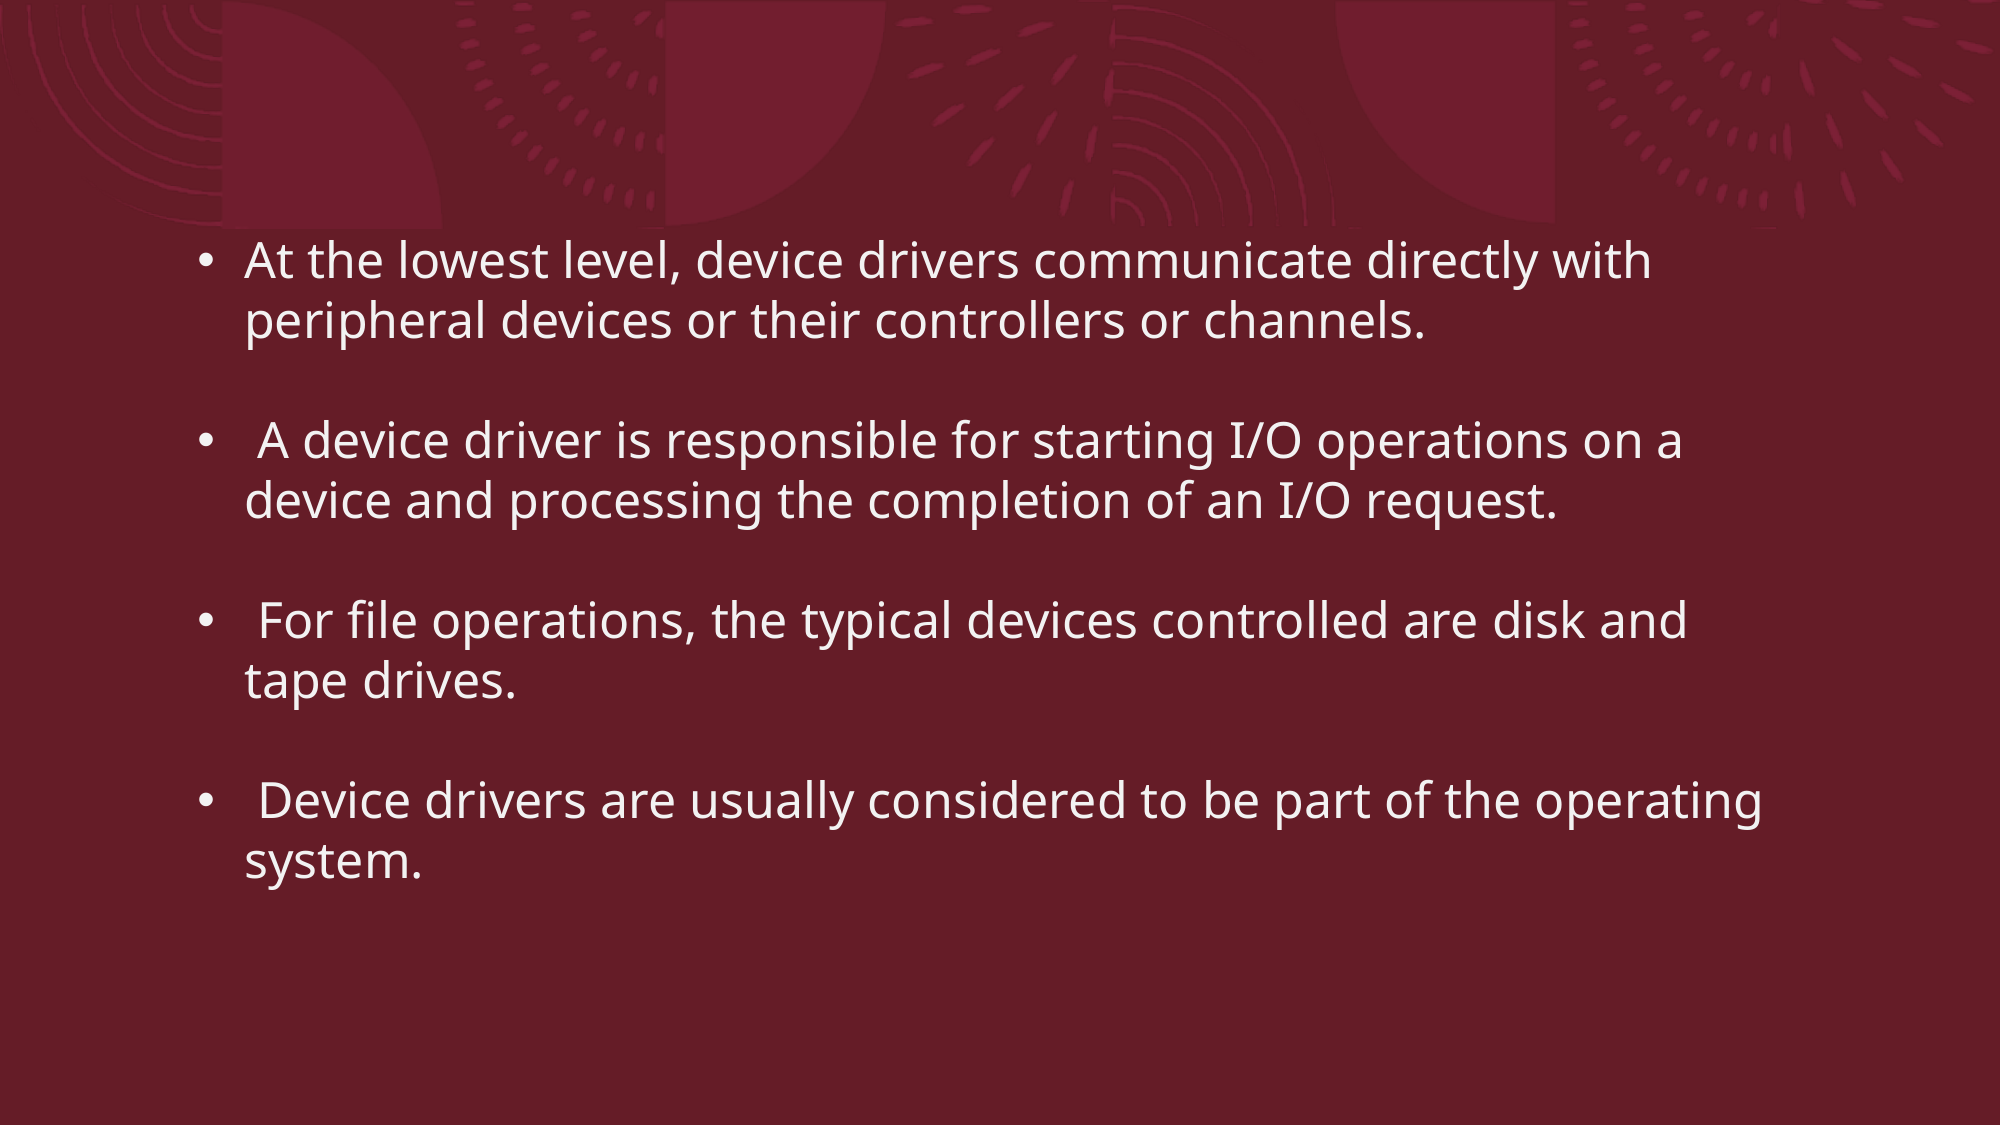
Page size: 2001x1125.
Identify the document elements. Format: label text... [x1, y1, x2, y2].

text_box At the lowest level, device drivers communicate directly with peripheral devices or their controllers or channels. A device driver is responsible for starting I/O operations on a device and processing the completion of an I/O request. For file operations, the typical devices controlled are disk and tape drives. Device drivers are usually considered to be part of the operating system. [182, 221, 1818, 897]
